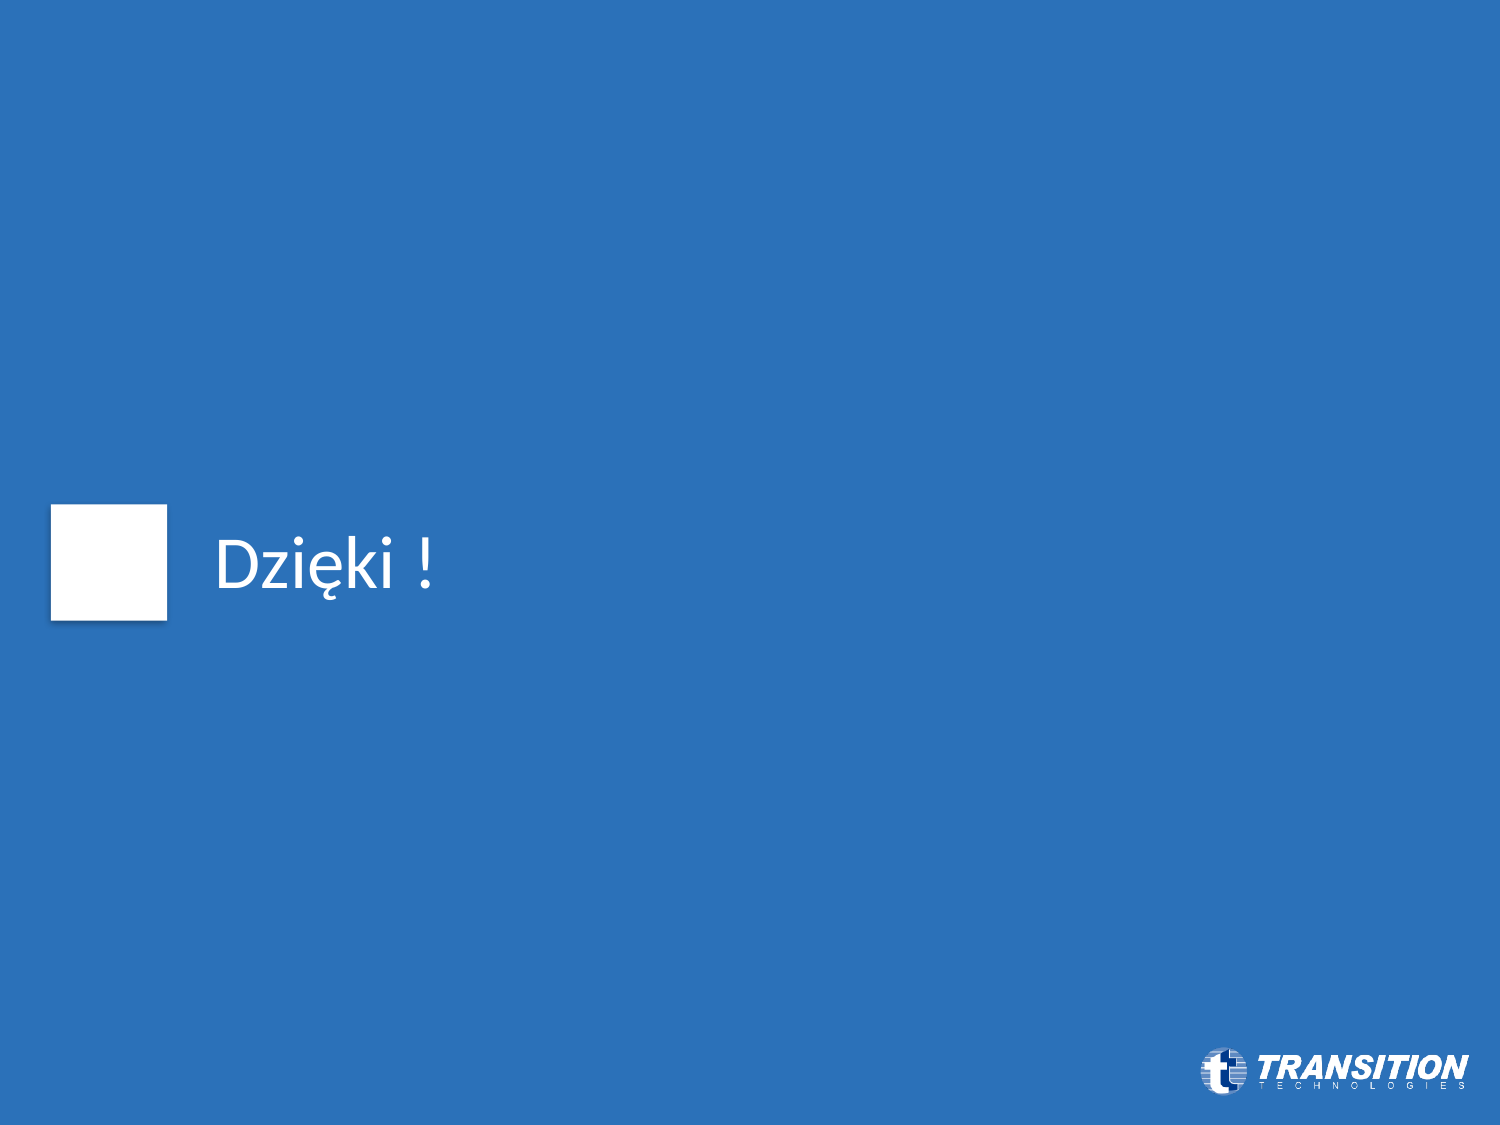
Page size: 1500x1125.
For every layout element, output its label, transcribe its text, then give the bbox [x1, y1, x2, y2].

title Dzięki ! [167, 504, 1500, 621]
